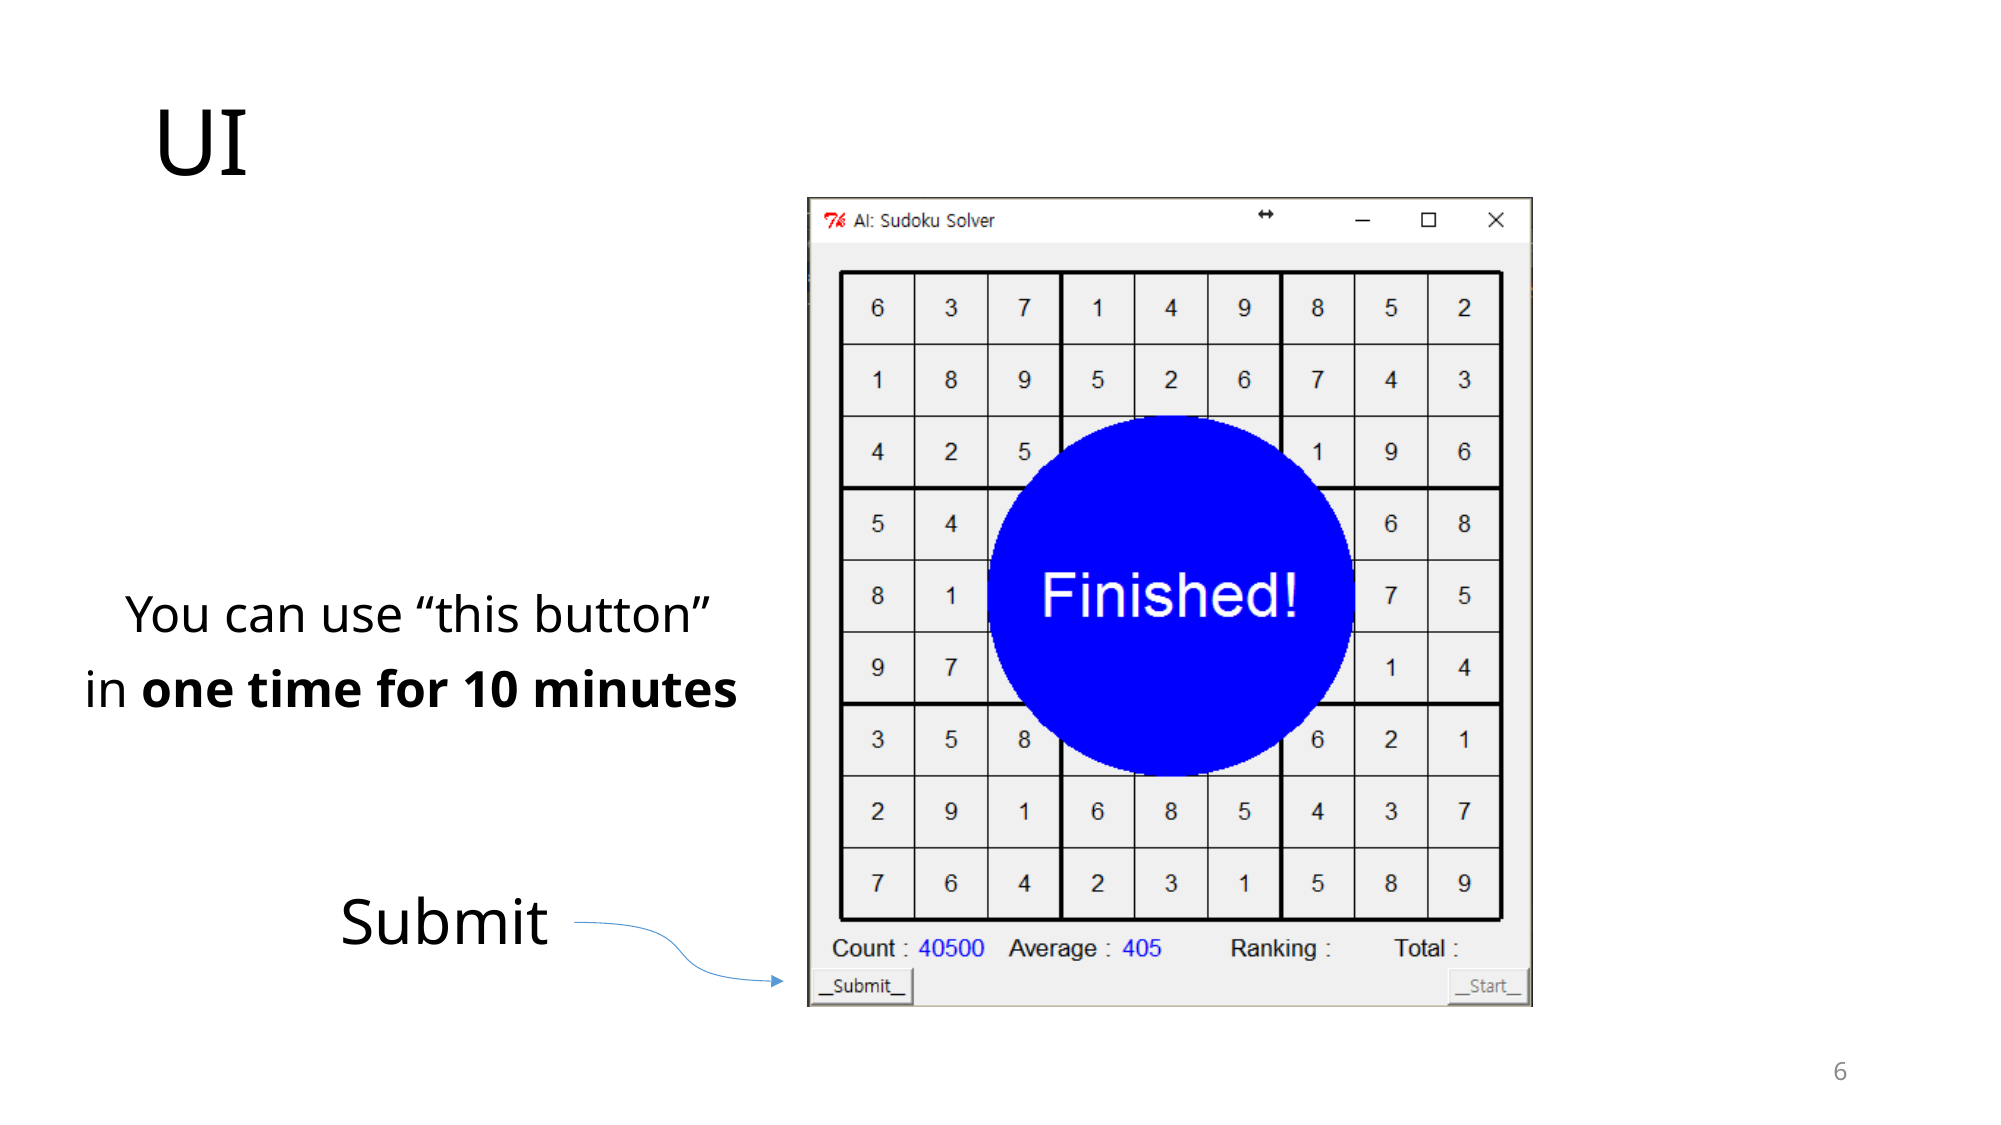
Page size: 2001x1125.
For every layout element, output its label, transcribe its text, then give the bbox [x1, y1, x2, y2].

text_box Submit [325, 882, 575, 962]
slide_number 6 [1412, 1042, 1863, 1103]
picture [807, 197, 1533, 1007]
text_box You can use “this button” in one time for 10 minutes [69, 582, 767, 731]
text_box UI [137, 89, 1863, 307]
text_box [574, 922, 784, 982]
